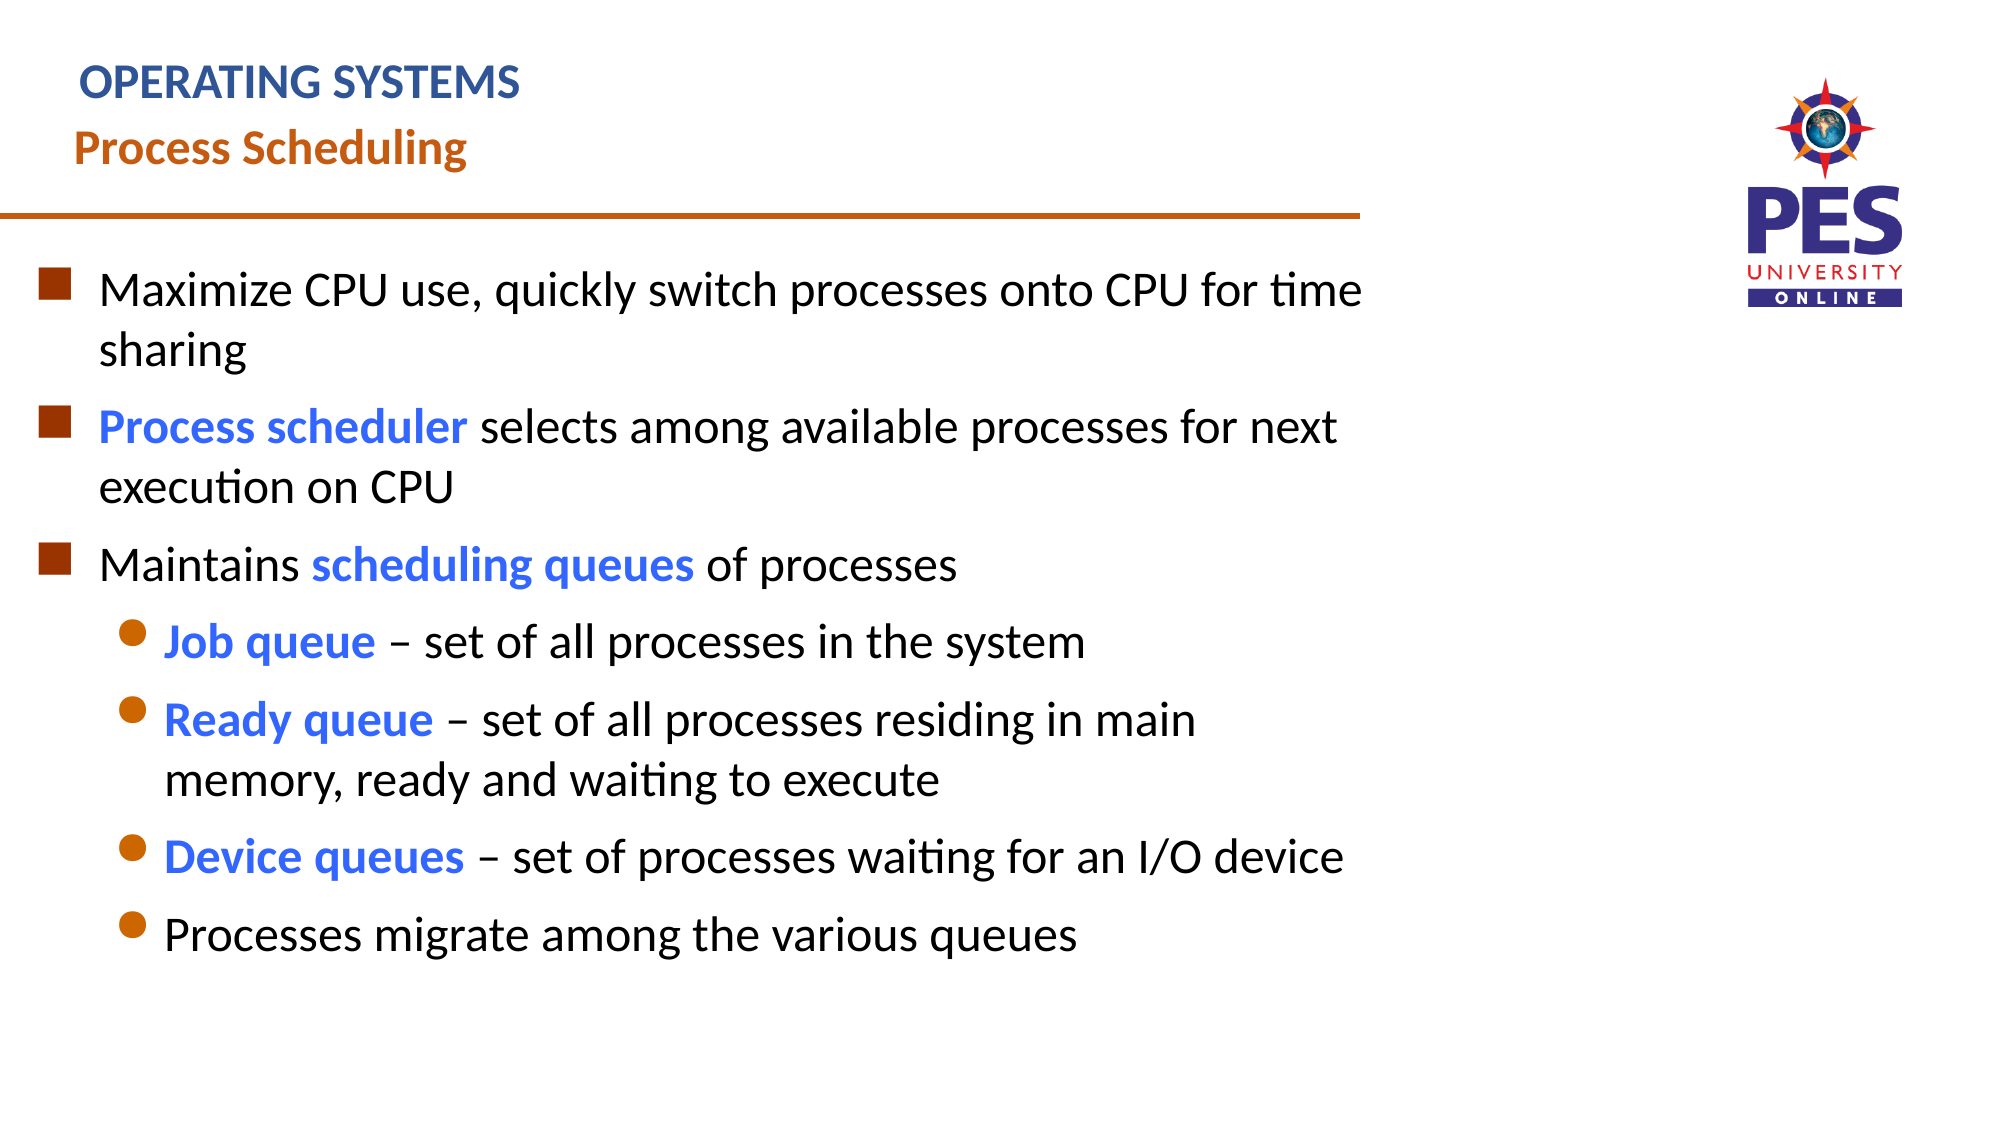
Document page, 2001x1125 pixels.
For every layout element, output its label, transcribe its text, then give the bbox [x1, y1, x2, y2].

text_box Process Scheduling [59, 107, 1372, 182]
picture [1748, 76, 1902, 307]
text_box OPERATING SYSTEMS [64, 41, 1295, 117]
text_box Maximize CPU use, quickly switch processes onto CPU for time sharing Process scheduler selects among available processes for next execution on CPU Maintains scheduling queues of processes Job queue – set of all processes in the system Ready queue – set of all processes residing in main memory, ready and waiting to execute Device queues – set of processes waiting for an I/O device Processes migrate among the various queues [27, 248, 1390, 969]
